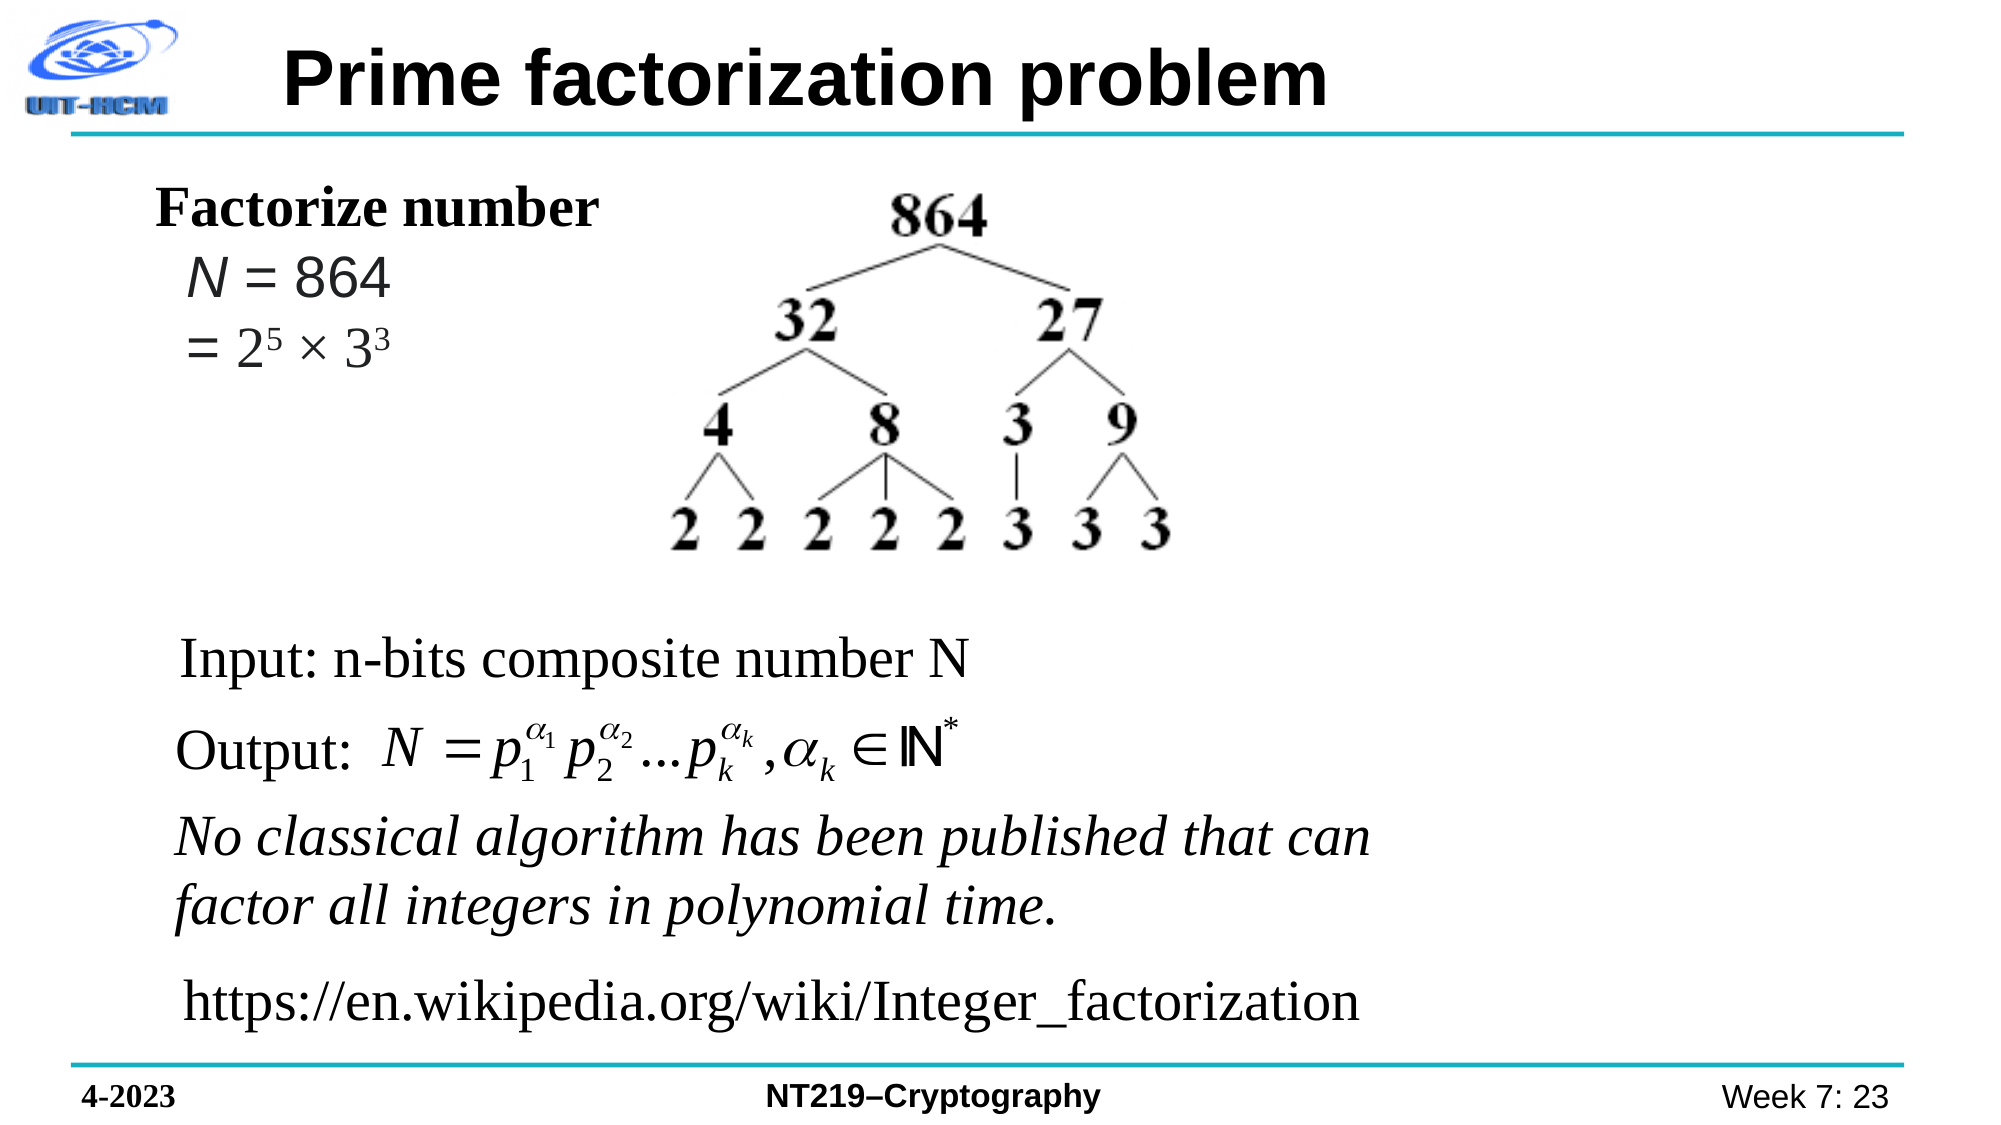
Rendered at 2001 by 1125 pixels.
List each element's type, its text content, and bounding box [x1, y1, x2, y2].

text_box Factorize number [140, 160, 615, 246]
text_box Output: [160, 703, 369, 789]
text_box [376, 707, 963, 788]
text_box N = 864 = 25 × 33 [171, 246, 424, 387]
picture [7, 8, 197, 125]
text_box No classical algorithm has been published that can factor all integers in polynomial time. [159, 789, 1536, 944]
picture [669, 192, 1173, 554]
text_box Input: n-bits composite number N [164, 612, 986, 697]
text_box https://en.wikipedia.org/wiki/Integer_factorization [168, 954, 1536, 1040]
title Prime factorization problem [267, 0, 1510, 176]
